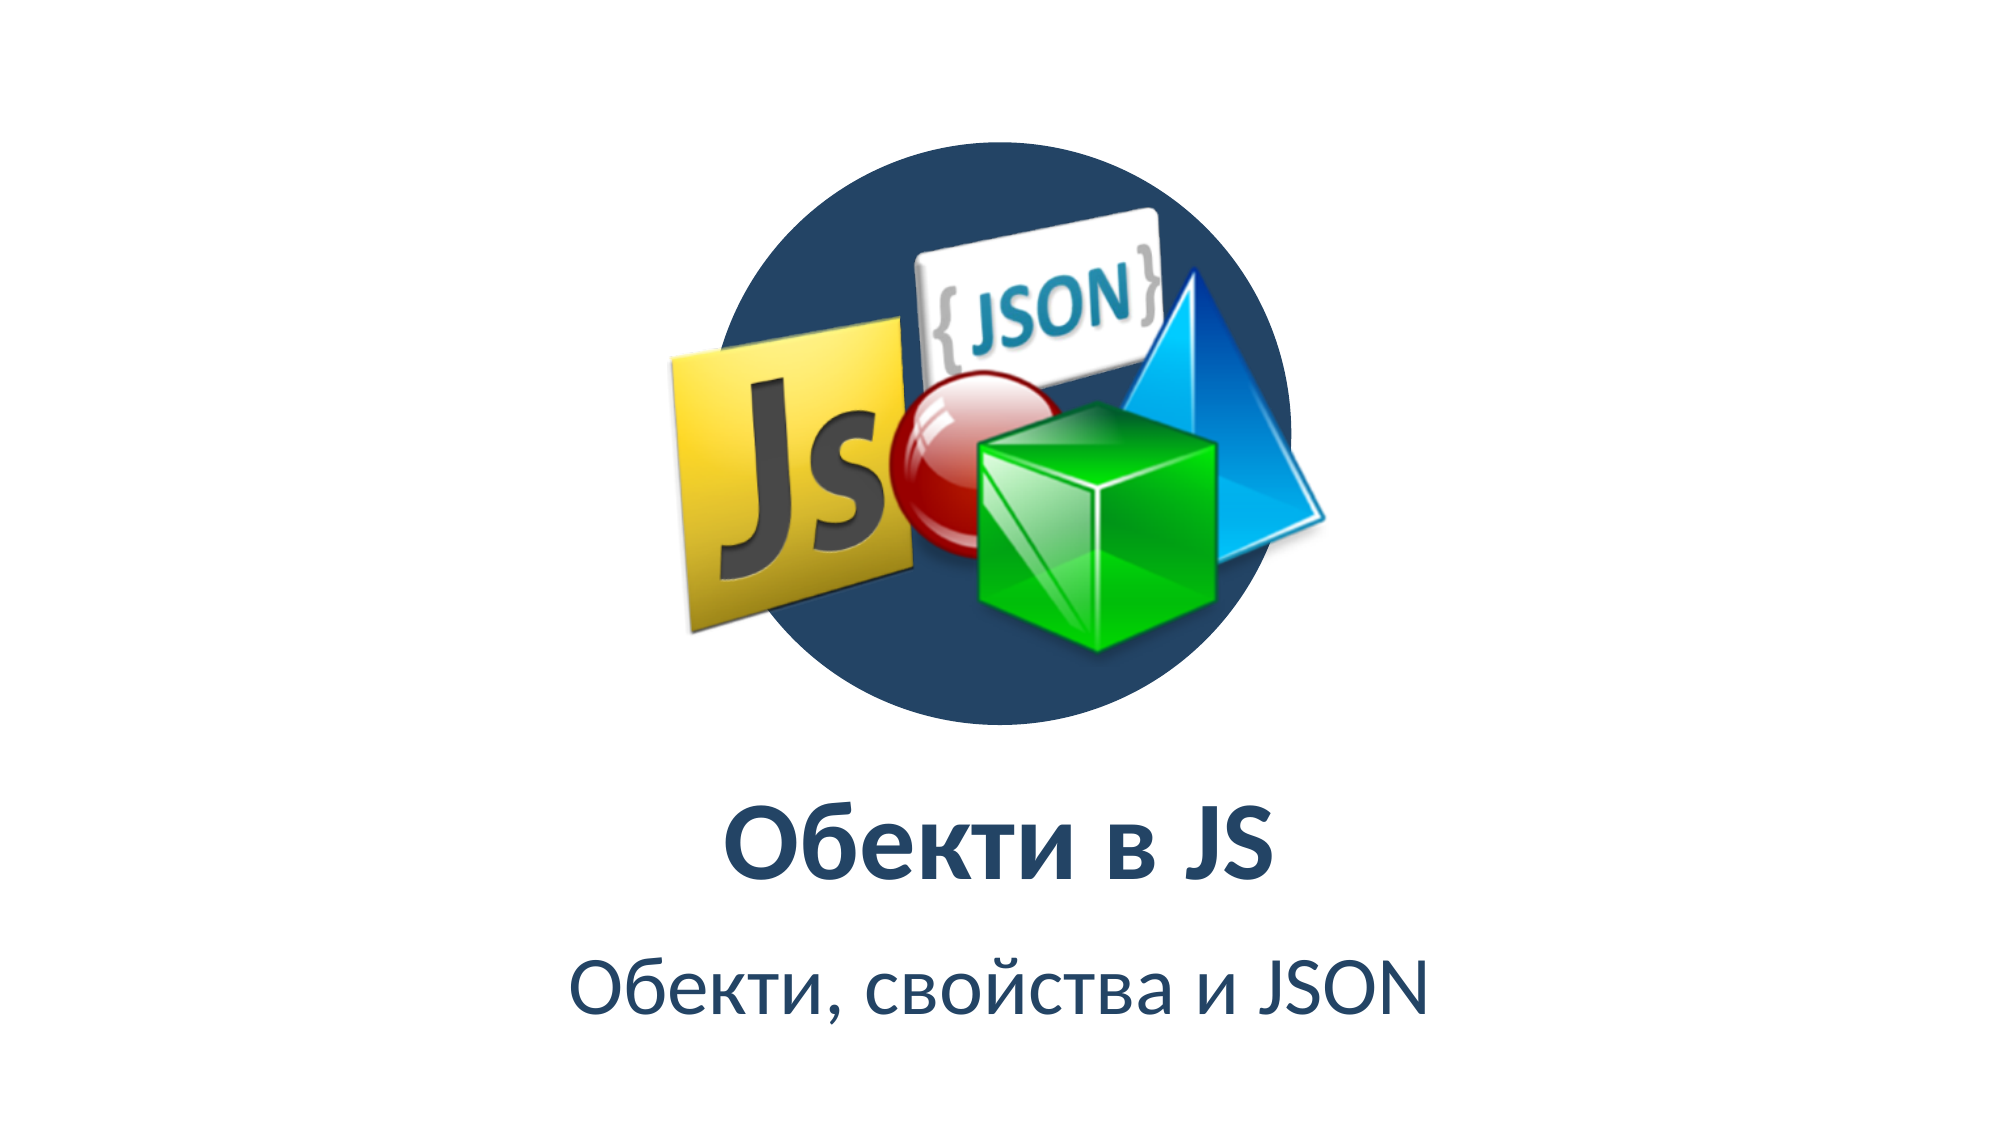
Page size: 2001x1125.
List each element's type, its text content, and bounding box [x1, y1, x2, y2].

subtitle Обекти, свойства и JSON [100, 916, 1900, 1043]
title Обекти в JS [100, 771, 1900, 898]
picture [667, 205, 1329, 668]
